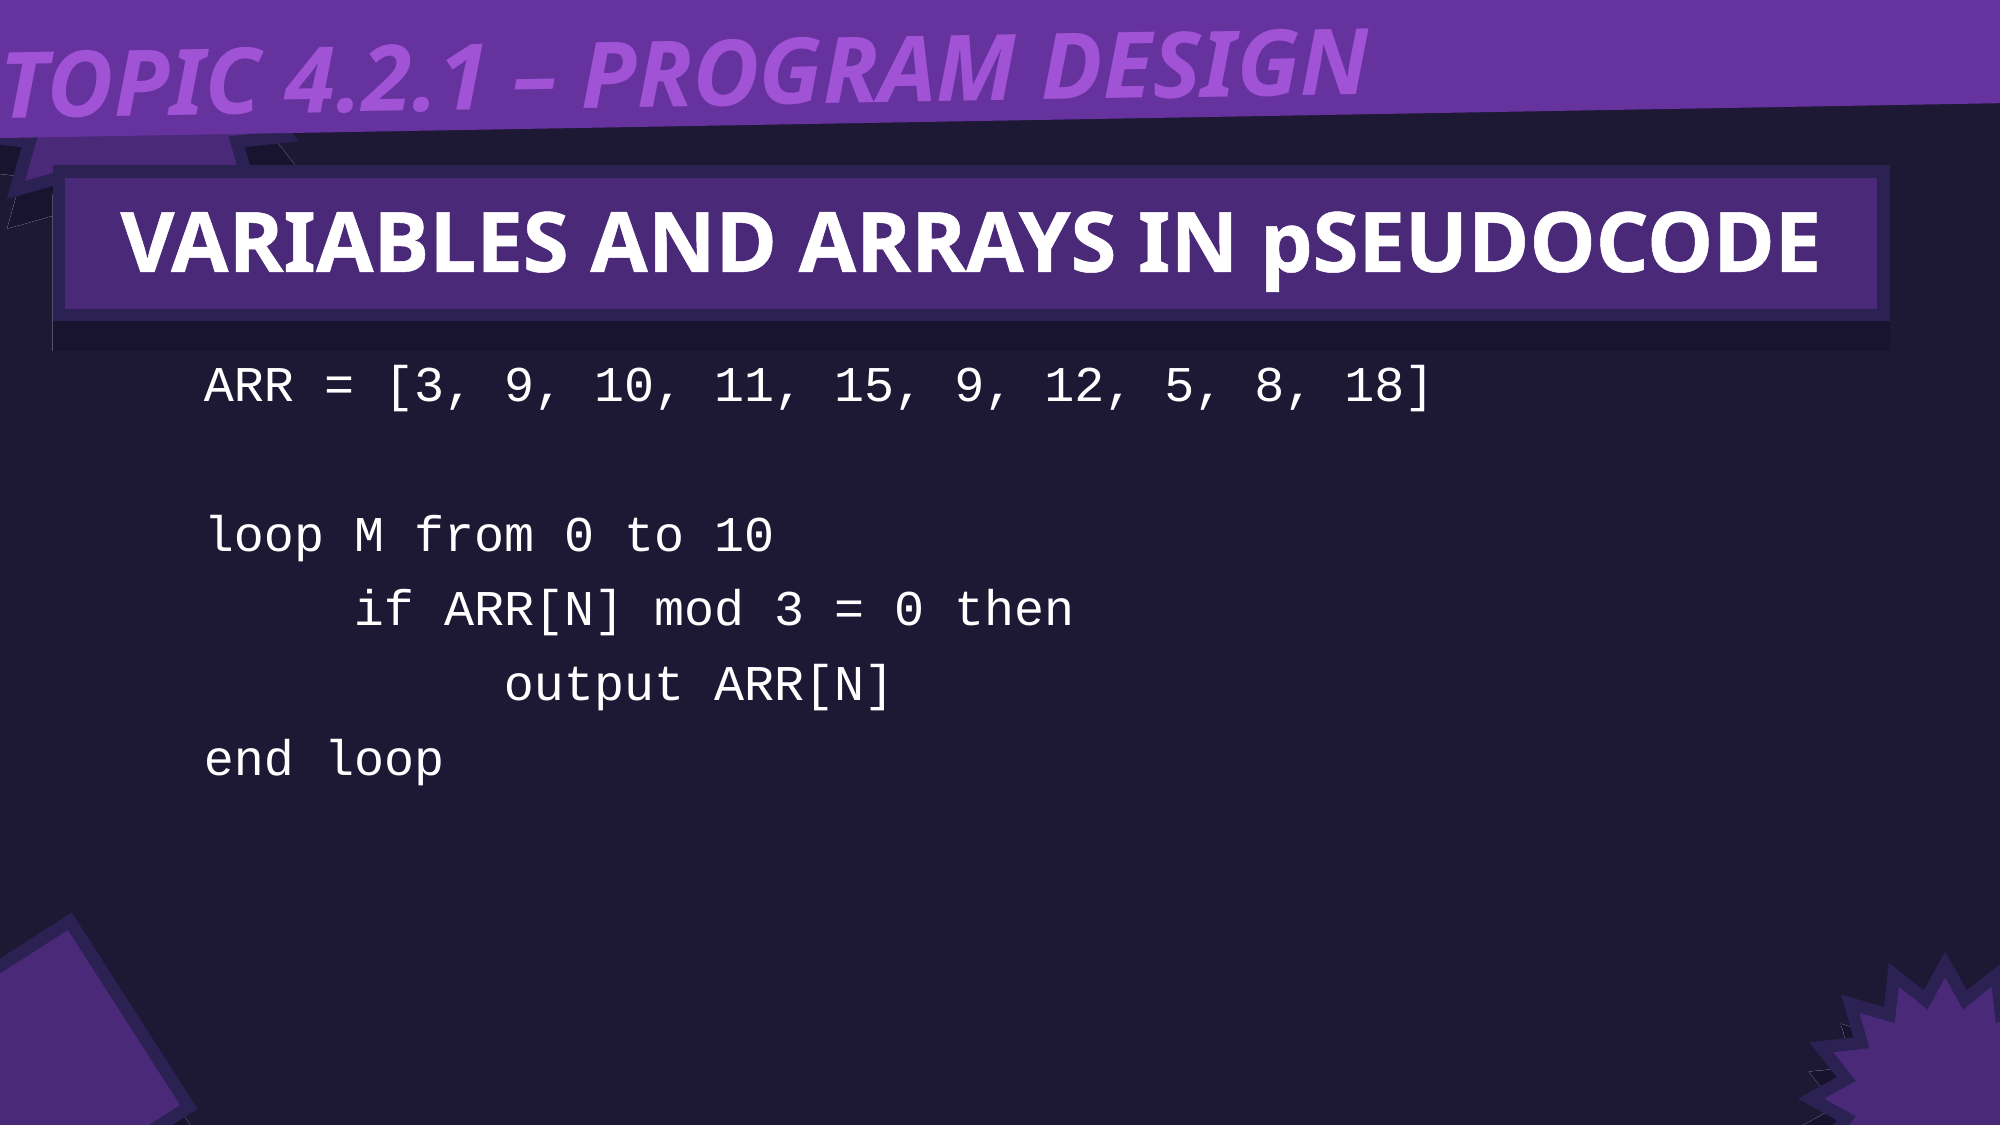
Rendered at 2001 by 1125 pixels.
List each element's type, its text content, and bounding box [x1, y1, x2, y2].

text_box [58, 170, 1884, 399]
text_box [0, 919, 192, 1125]
text_box [0, 134, 290, 193]
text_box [0, 0, 2000, 126]
subtitle ARR = [3, 9, 10, 11, 15, 9, 12, 5, 8, 18] loop M from 0 to 10 if ARR[N] mod 3 = 0 then output ARR[N] end loop [189, 399, 1560, 1022]
text_box [1807, 961, 2000, 1125]
